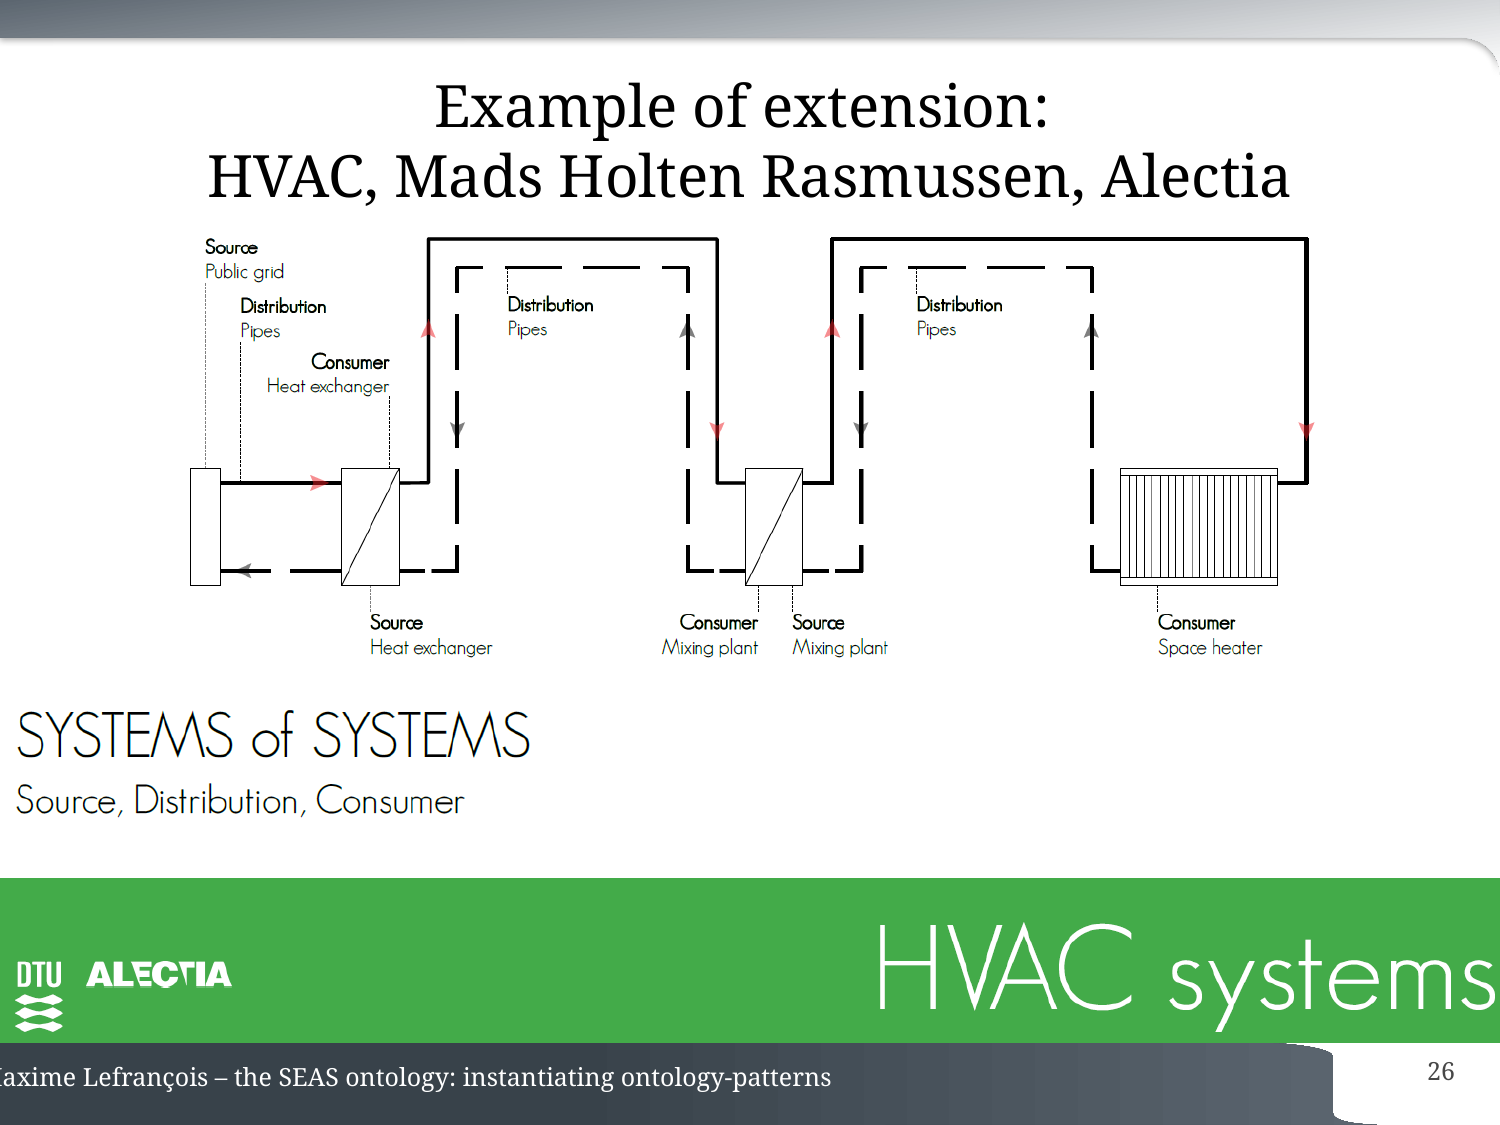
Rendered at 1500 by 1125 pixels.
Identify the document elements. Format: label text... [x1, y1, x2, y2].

text_box Maxime Lefrançois – the SEAS ontology: instantiating ontology-patterns [0, 1054, 848, 1099]
slide_number 26 [1351, 1051, 1470, 1103]
title Example of extension: HVAC, Mads Holten Rasmussen, Alectia [75, 45, 1425, 205]
picture [0, 206, 1500, 1043]
